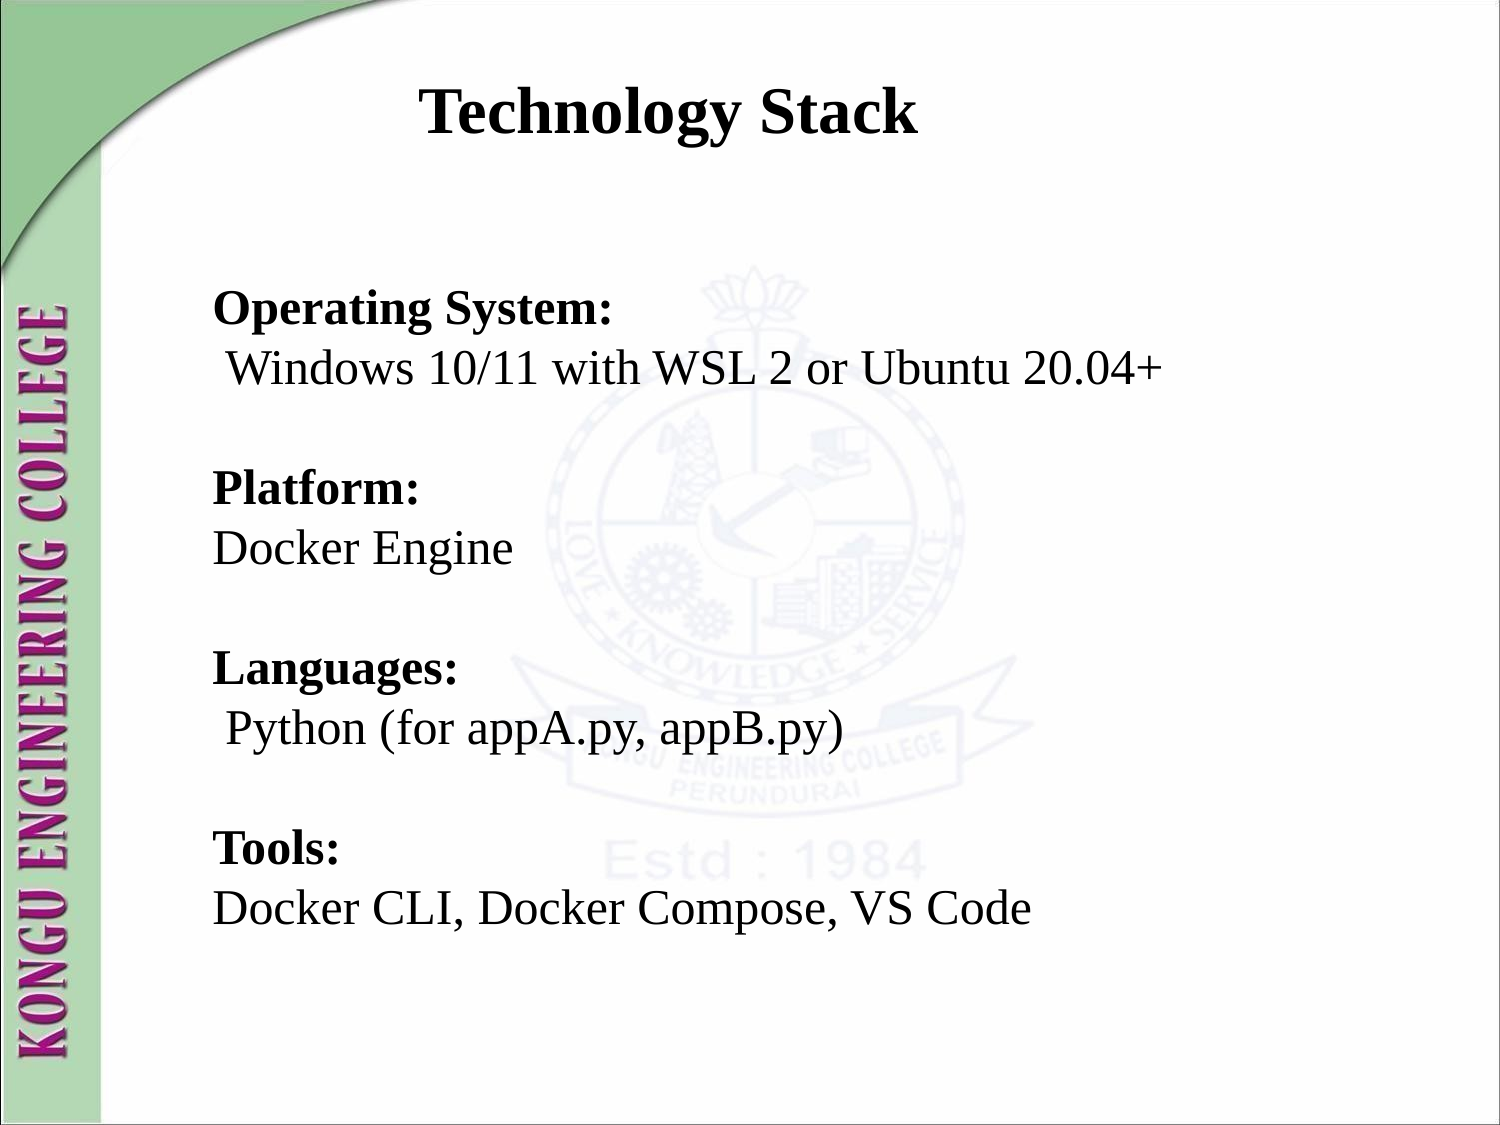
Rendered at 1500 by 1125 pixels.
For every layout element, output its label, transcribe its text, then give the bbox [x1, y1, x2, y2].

title Technology Stack [419, 66, 1187, 148]
picture [0, 0, 1500, 1125]
list Operating System: Windows 10/11 with WSL 2 or Ubuntu 20.04+ Platform: Docker Engine Languages: Python (for appA.py, appB.py) Tools: Docker CLI, Docker Compose, VS Code [212, 275, 1404, 1002]
